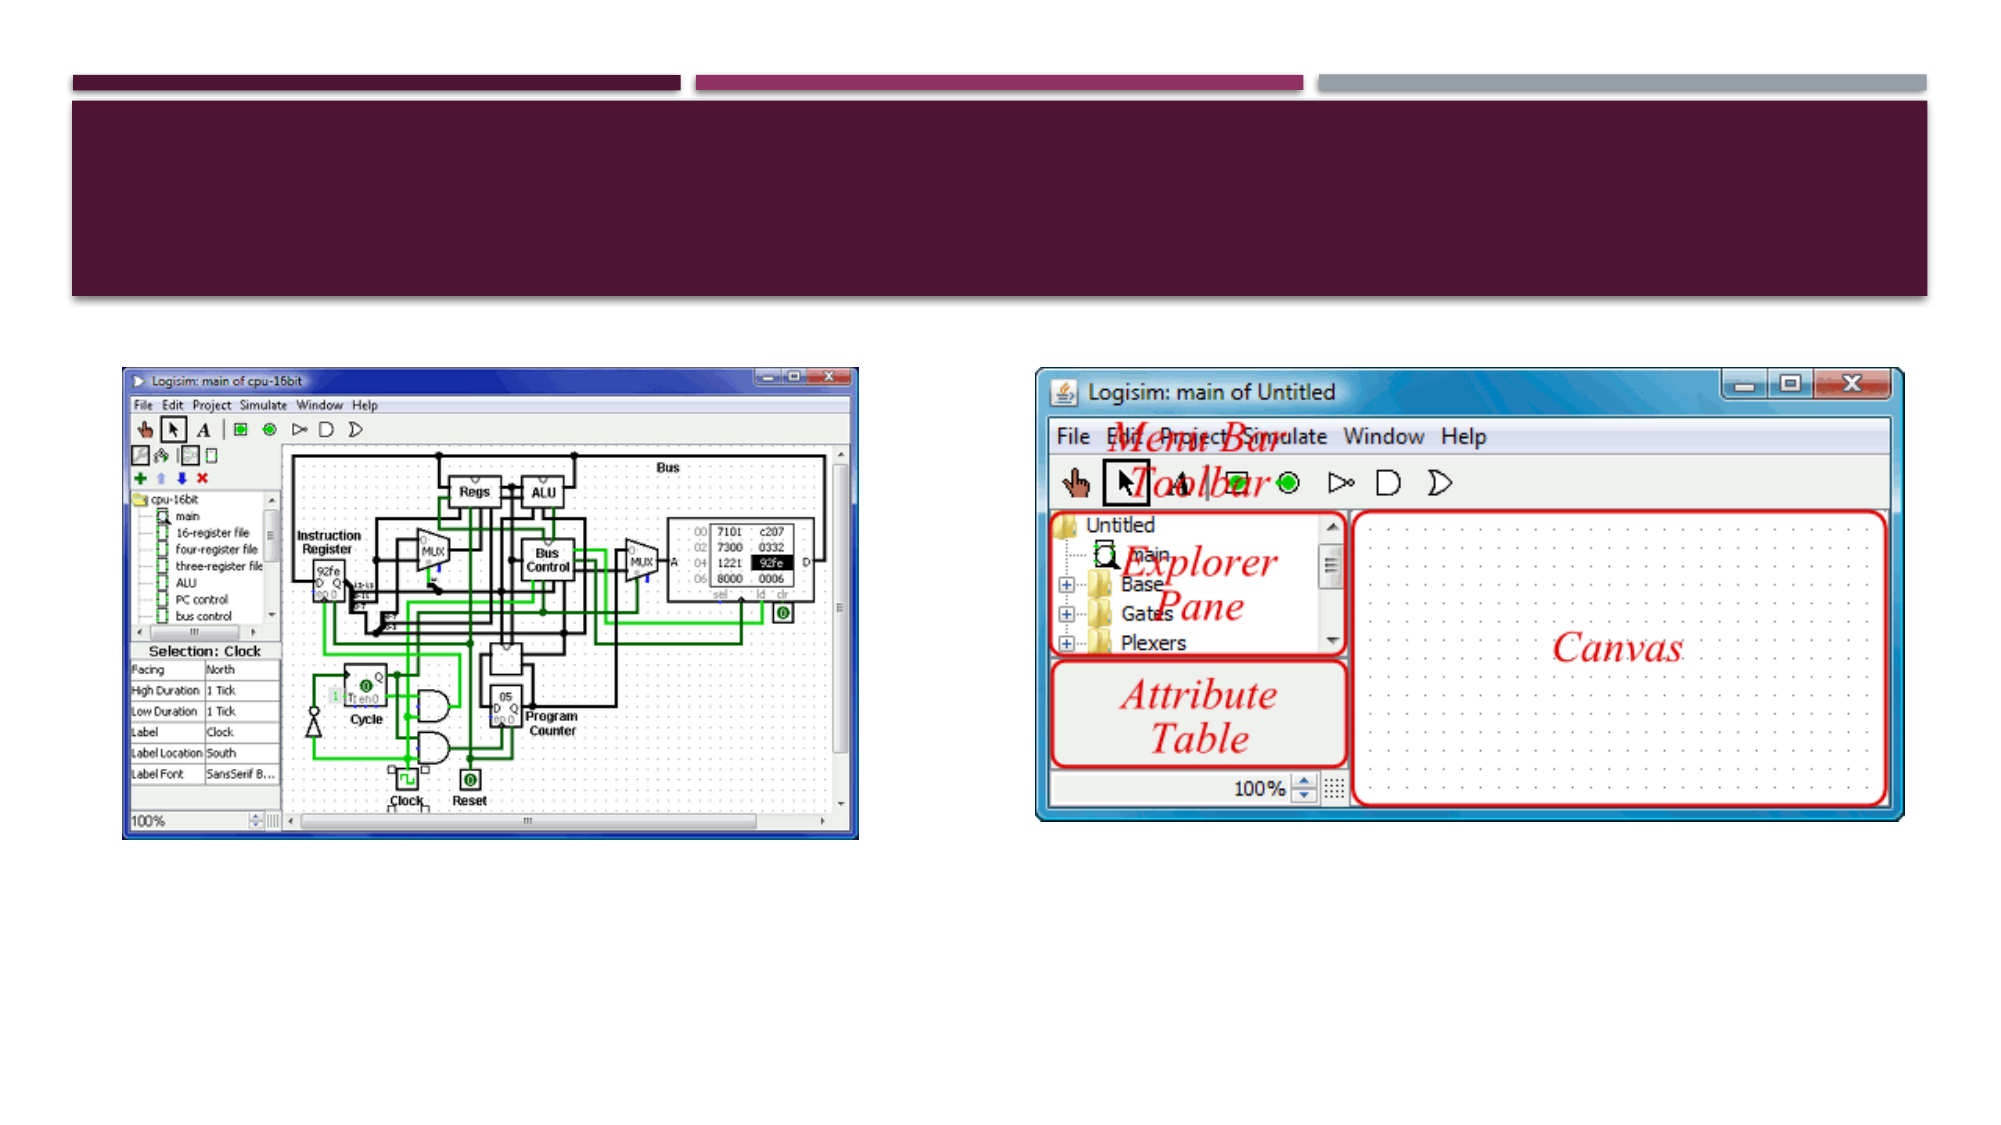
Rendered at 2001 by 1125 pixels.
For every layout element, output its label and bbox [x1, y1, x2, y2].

picture [1035, 366, 1906, 822]
list [122, 366, 859, 840]
